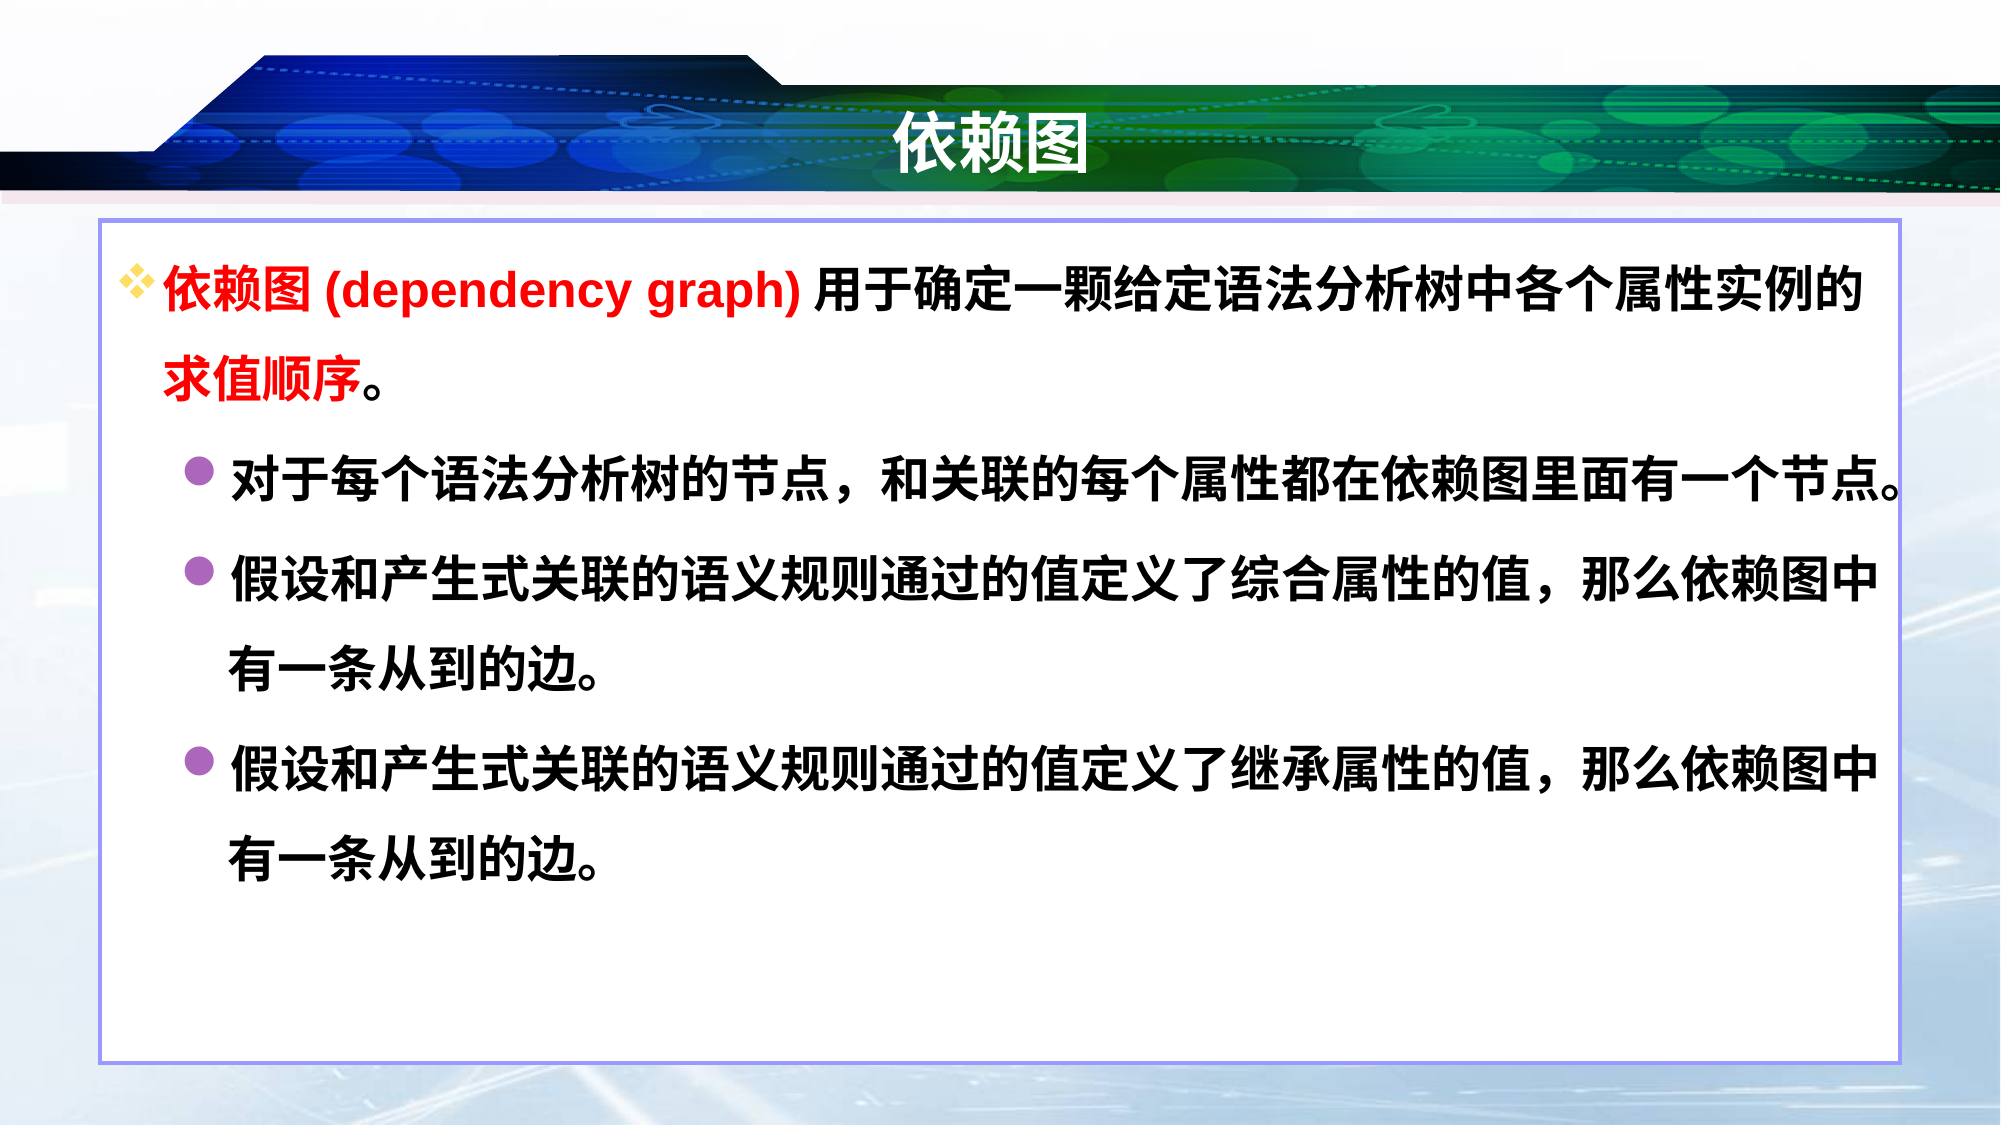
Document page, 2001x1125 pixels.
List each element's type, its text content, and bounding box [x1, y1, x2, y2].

picture [0, 0, 2001, 1125]
title 依赖图 [133, 94, 1851, 188]
